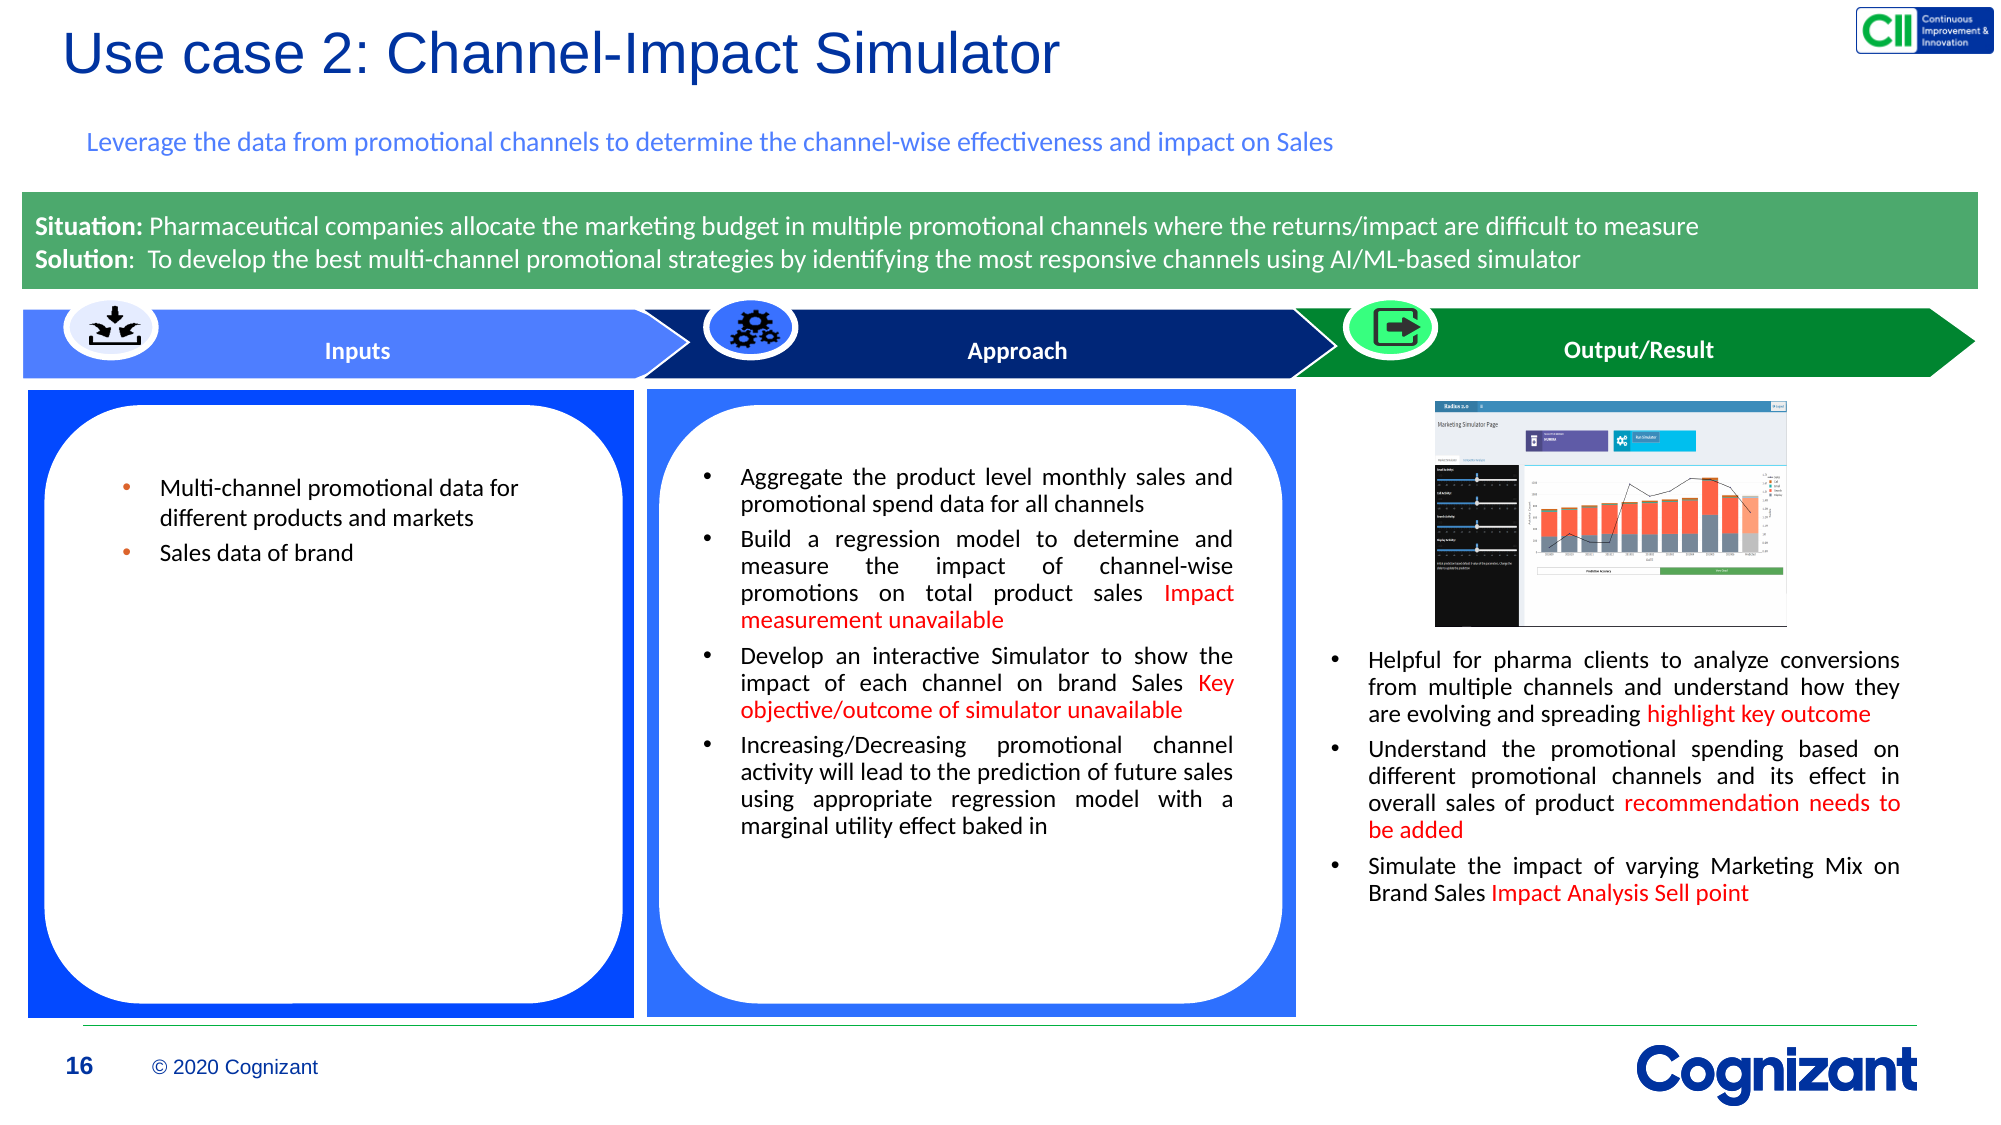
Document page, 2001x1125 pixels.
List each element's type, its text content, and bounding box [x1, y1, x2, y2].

text_box Leverage the data from promotional channels to determine the channel-wise effectiveness and impact on Sales [66, 114, 1964, 189]
text_box Multi-channel promotional data for different products and markets Sales data of brand [62, 464, 548, 776]
text_box Aggregate the product level monthly sales and promotional spend data for all channels Build a regression model to determine and measure the impact of channel-wise promotions on total product sales Impact measurement unavailable Develop an interactive Simulator to show the impact of each channel on brand Sales Key objective/outcome of simulator unavailable Increasing/Decreasing promotional channel activity will lead to the prediction of future sales using appropriate regression model with a marginal utility effect baked in [663, 431, 1275, 947]
text_box [658, 404, 1283, 1005]
text_box [645, 387, 1298, 1018]
picture [1435, 401, 1787, 627]
title Use case 2: Channel-Impact Simulator [62, 23, 1897, 189]
slide_number 16 [39, 1034, 120, 1095]
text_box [22, 307, 1978, 380]
text_box Situation: Pharmaceutical companies allocate the marketing budget in multiple promotional channels where the returns/impact are difficult to measure Solution: To develop the best multi-channel promotional strategies by identifying the most responsive channels using AI/ML-based simulator [18, 189, 1981, 293]
picture [1637, 1045, 1917, 1106]
text_box [27, 389, 635, 1020]
text_box [43, 404, 624, 1005]
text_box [66, 297, 1436, 358]
text_box Helpful for pharma clients to analyze conversions from multiple channels and understand how they are evolving and spreading highlight key outcome Understand the promotional spending based on different promotional channels and its effect in overall sales of product recommendation needs to be added Simulate the impact of varying Marketing Mix on Brand Sales Impact Analysis Sell point [1316, 639, 1916, 951]
picture [1856, 6, 1994, 55]
text_box [1318, 400, 1944, 1003]
